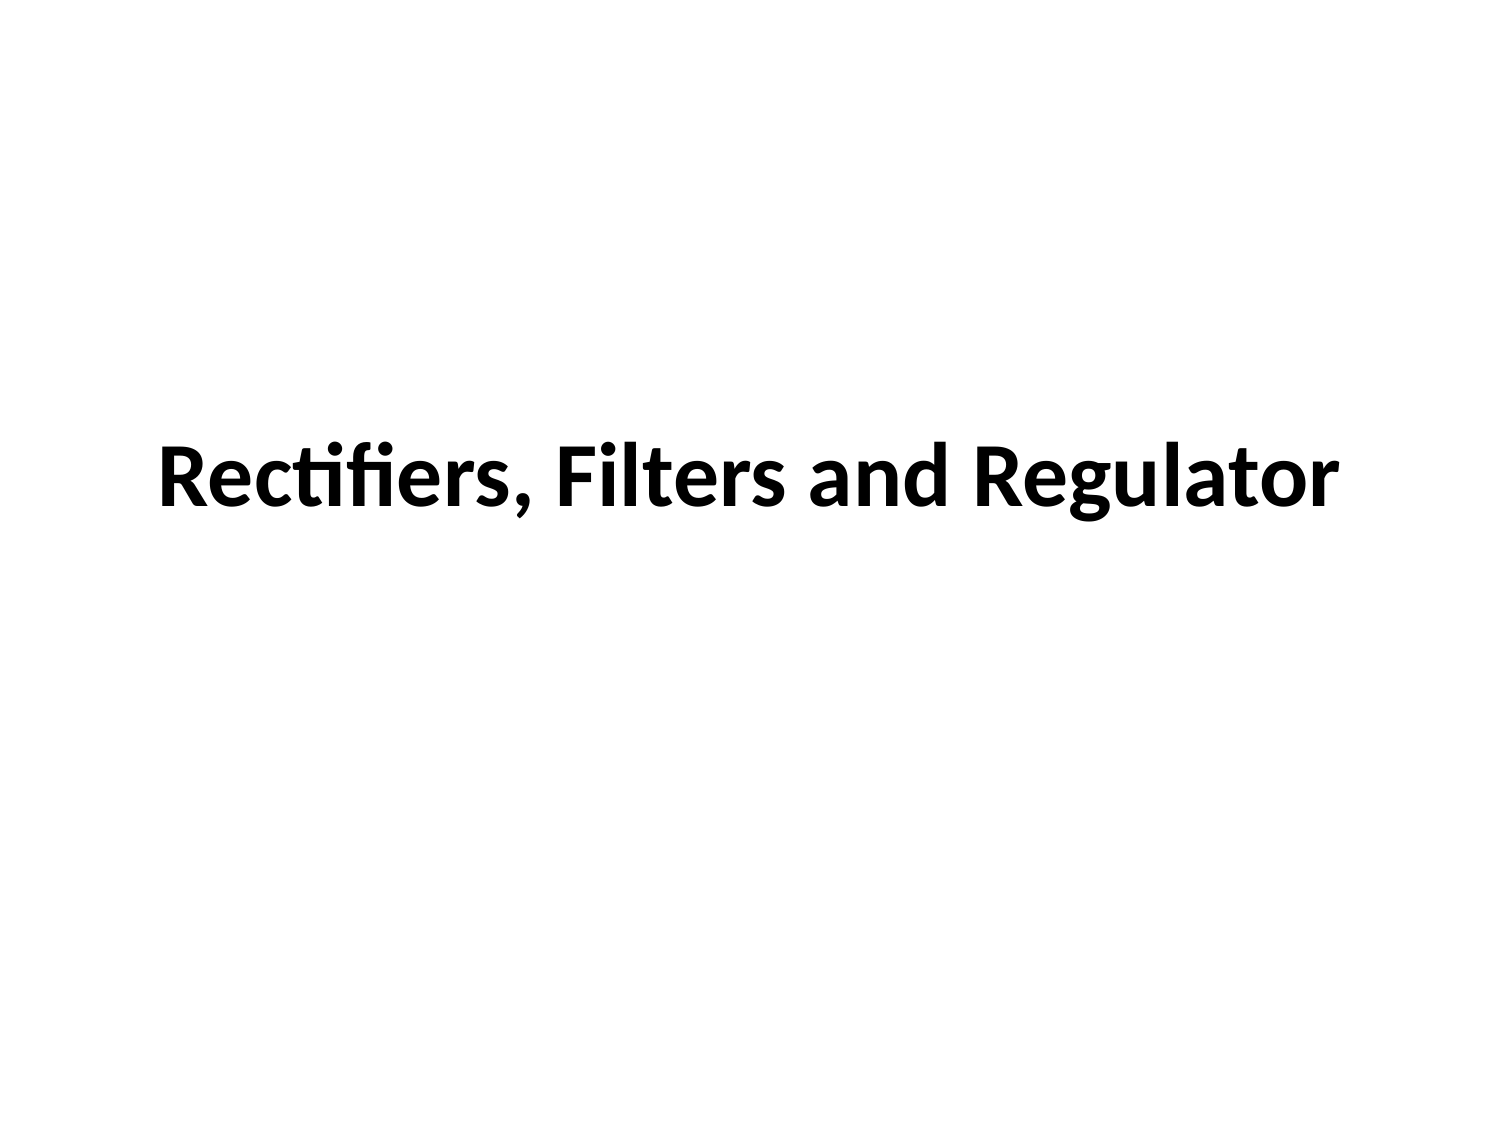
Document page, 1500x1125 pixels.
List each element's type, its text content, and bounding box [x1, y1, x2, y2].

title Rectifiers, Filters and Regulator [112, 349, 1388, 591]
